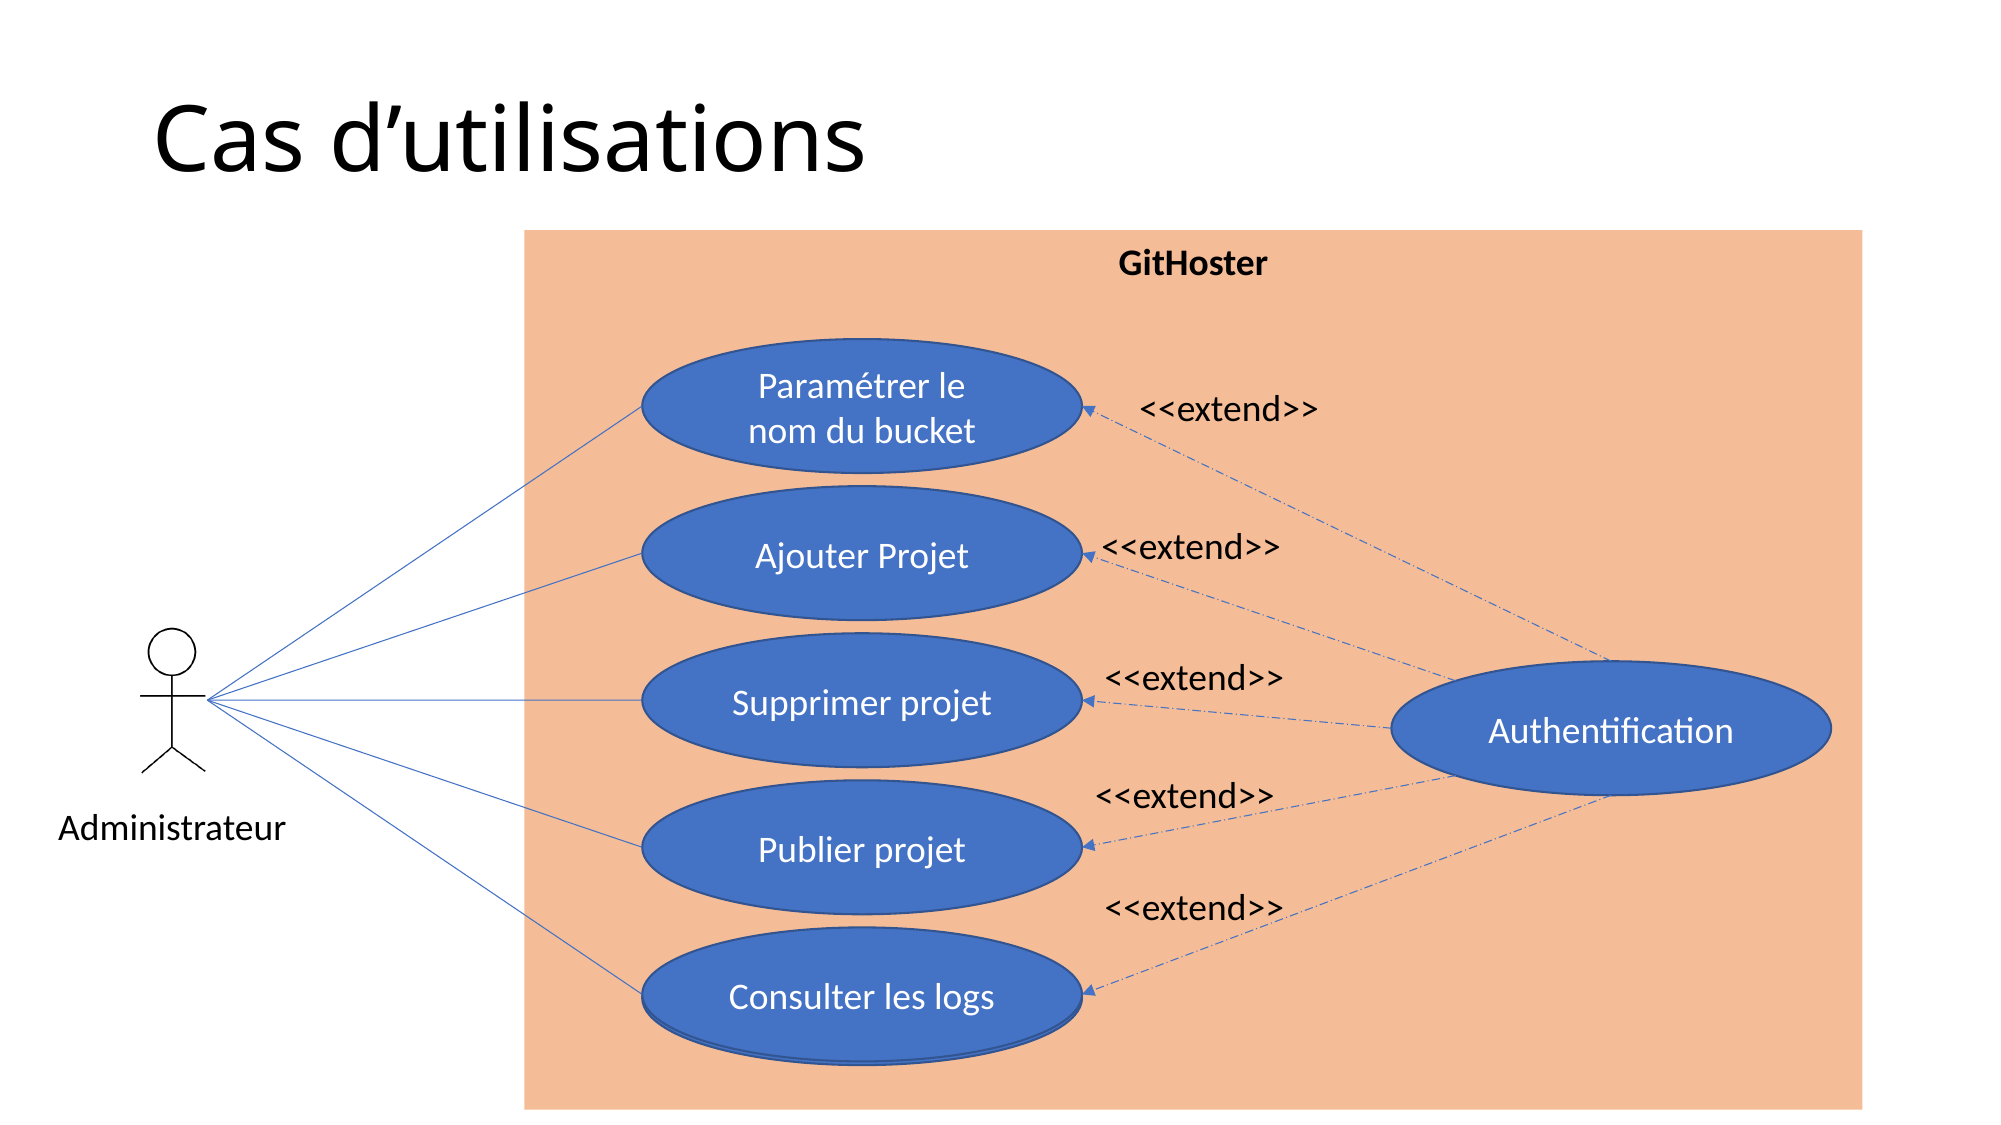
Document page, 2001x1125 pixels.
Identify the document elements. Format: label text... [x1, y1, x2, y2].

text_box Paramétrer le nom du bucket [641, 338, 1083, 475]
text_box <<extend>> [1089, 681, 1307, 700]
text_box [1081, 553, 1456, 681]
title Cas d’utilisations [137, 59, 1863, 224]
text_box Supprimer projet [643, 632, 1083, 769]
text_box Administrateur [43, 795, 207, 855]
text_box GitHoster [524, 230, 1863, 1110]
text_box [207, 553, 643, 700]
text_box <<extend>> [1080, 763, 1298, 824]
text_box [207, 700, 643, 995]
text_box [1082, 795, 1612, 995]
text_box [641, 1000, 1083, 1067]
text_box Authentification [1390, 660, 1833, 797]
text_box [207, 406, 643, 553]
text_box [1081, 775, 1456, 848]
text_box Consulter les logs [641, 926, 1083, 1063]
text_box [1082, 406, 1612, 662]
text_box <<extend>> [1124, 376, 1342, 406]
text_box Ajouter Projet [643, 485, 1082, 622]
text_box Publier projet [643, 779, 1082, 916]
picture [137, 610, 207, 791]
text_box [1082, 700, 1392, 729]
